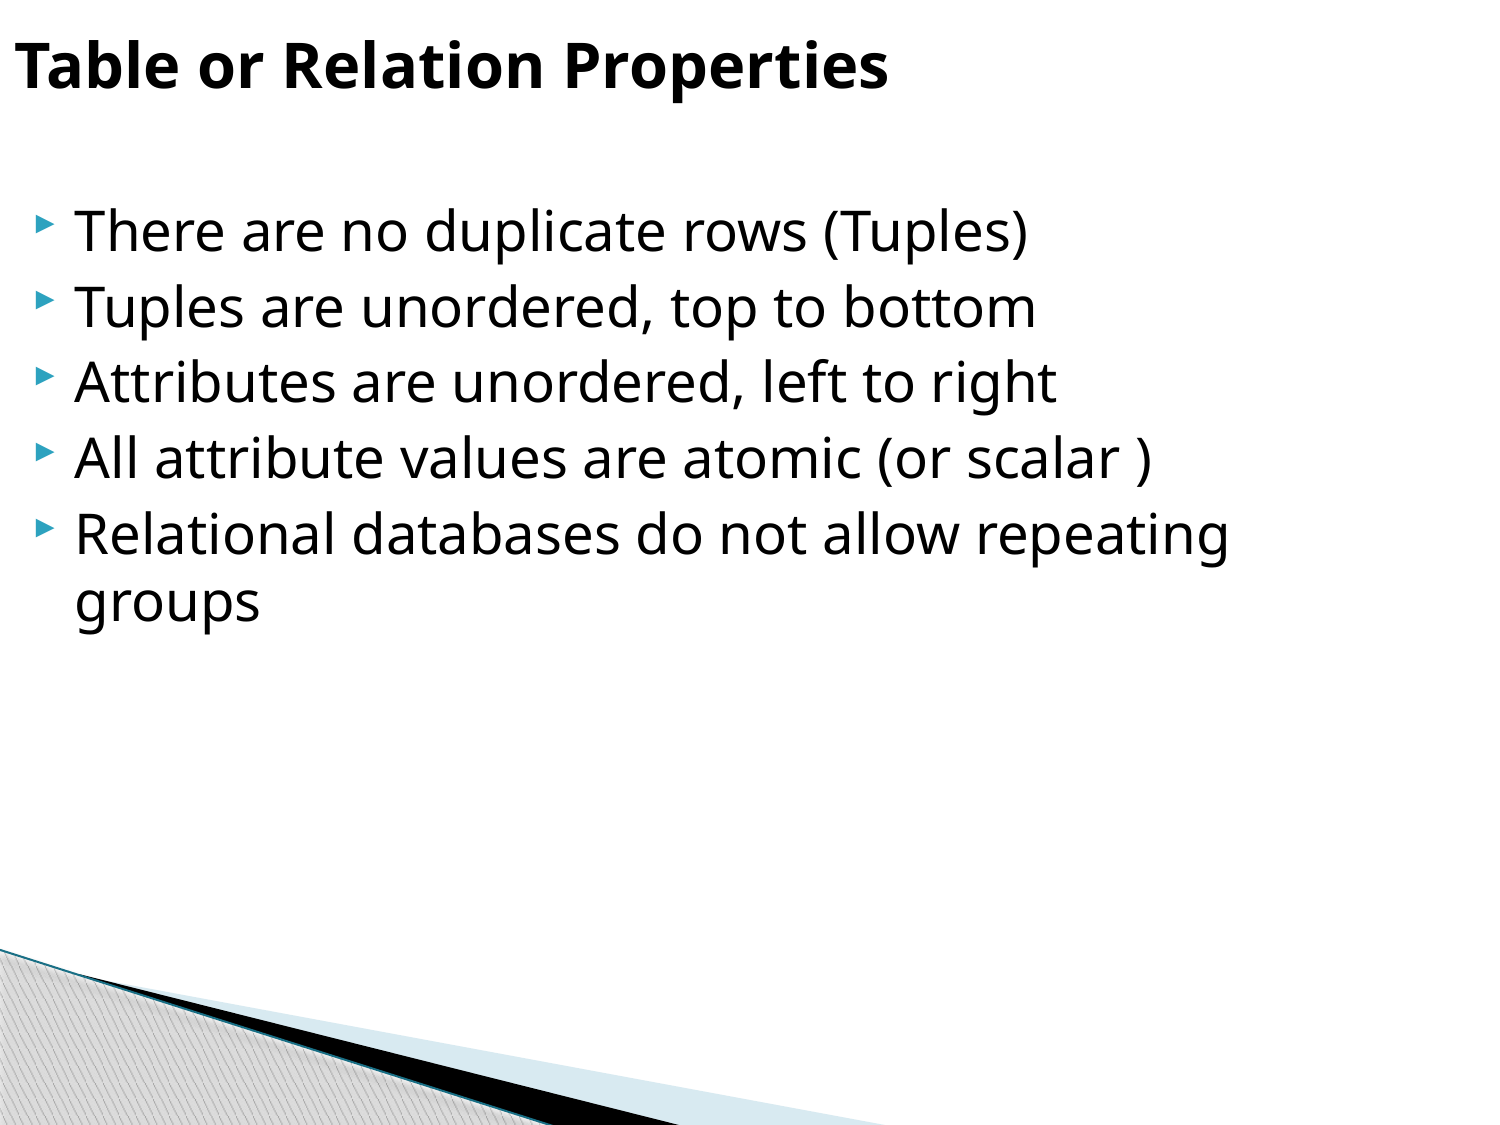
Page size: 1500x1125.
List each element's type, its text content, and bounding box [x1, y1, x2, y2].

list There are no duplicate rows (Tuples) Tuples are unordered, top to bottom Attributes are unordered, left to right All attribute values are atomic (or scalar ) Relational databases do not allow repeating groups [0, 187, 1350, 1000]
table_cell [174, 1013, 525, 1125]
table_cell RAGHU [144, 1000, 542, 1125]
title Table or Relation Properties [0, 17, 1400, 109]
